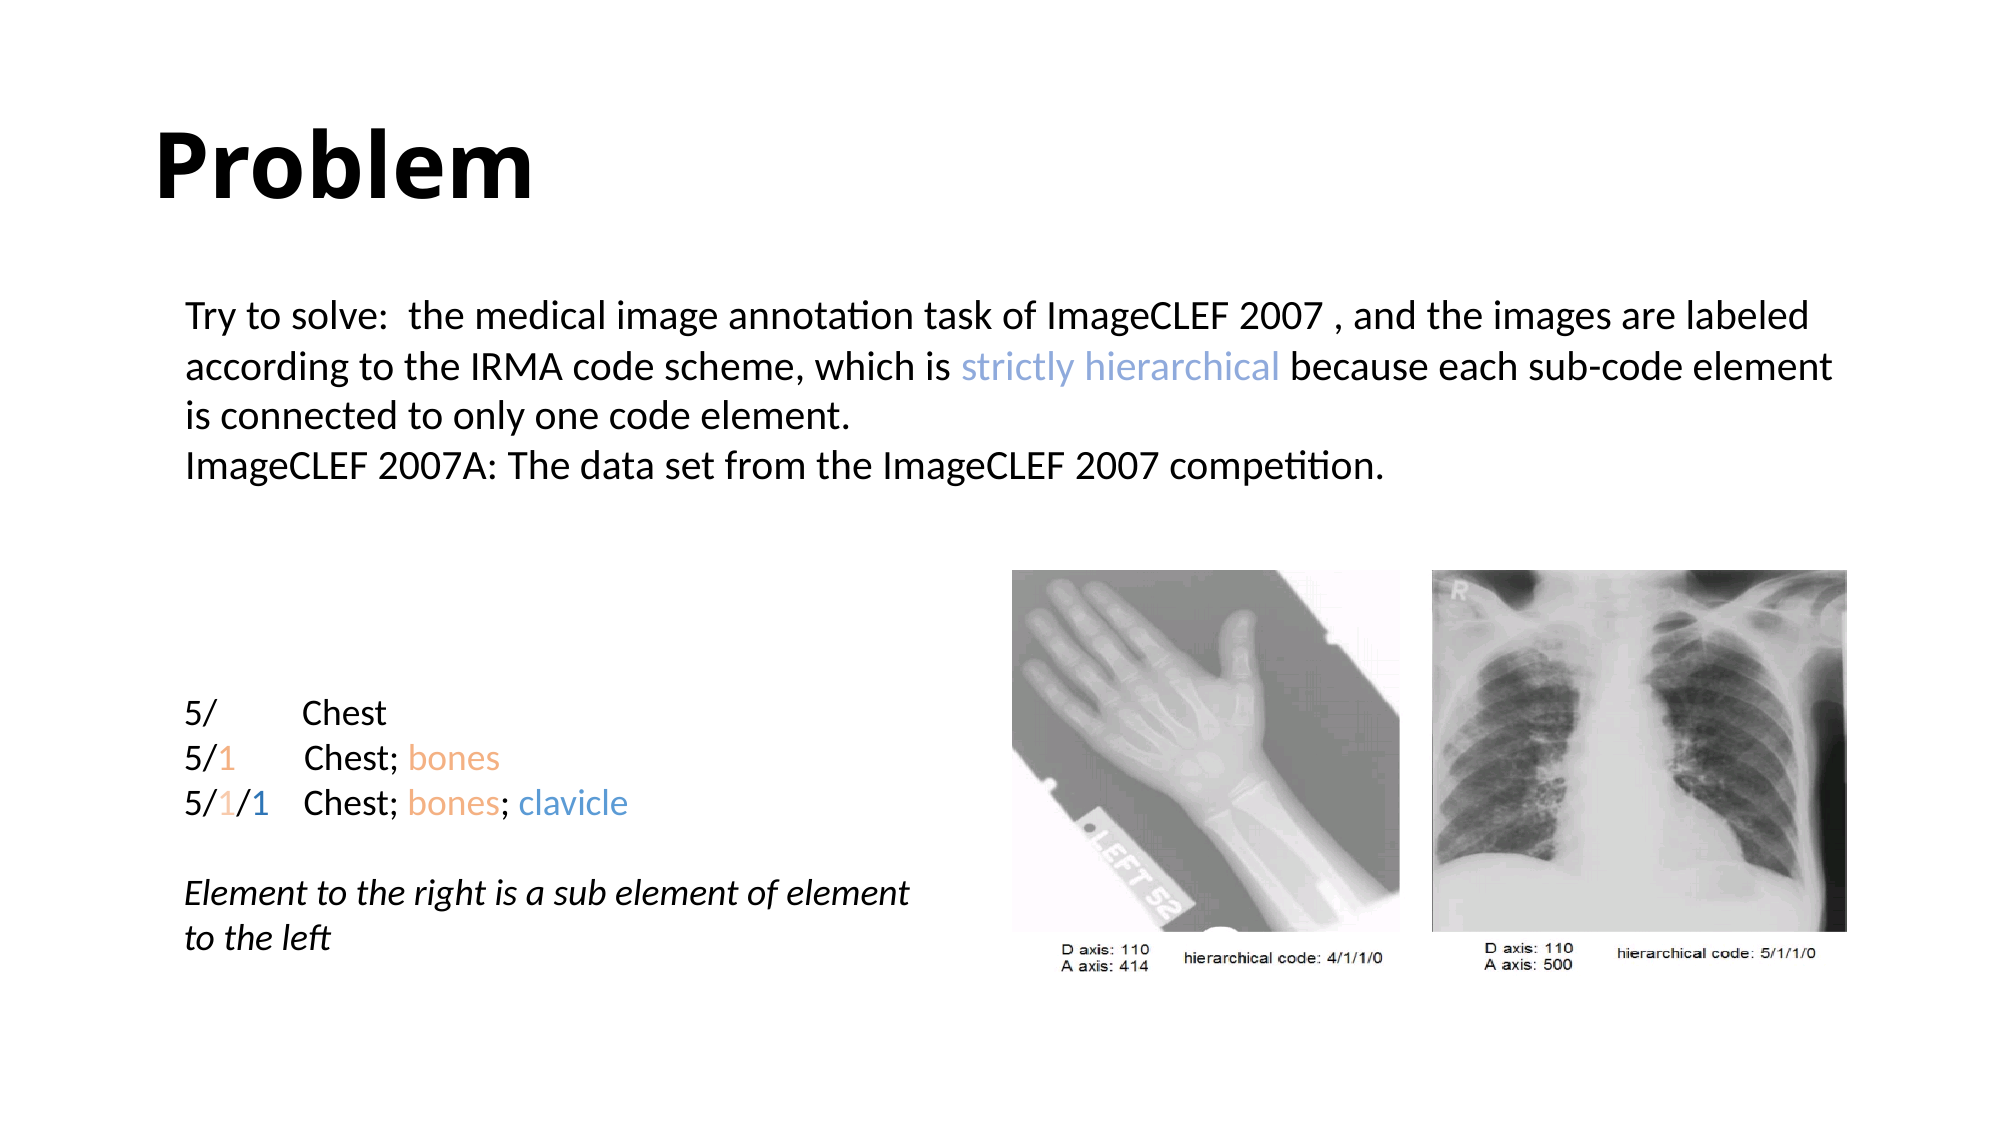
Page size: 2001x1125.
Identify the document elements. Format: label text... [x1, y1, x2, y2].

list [999, 554, 1863, 976]
title Problem [137, 59, 1863, 278]
text_box 5/ Chest 5/1 Chest; bones 5/1/1 Chest; bones; clavicle Element to the right is a sub element of element to the left [168, 680, 964, 965]
text_box Try to solve: the medical image annotation task of ImageCLEF 2007 , and the images are labeled according to the IRMA code scheme, which is strictly hierarchical because each sub-code element is connected to only one code element. ImageCLEF 2007A: The data set from the ImageCLEF 2007 competition. [170, 280, 1883, 496]
